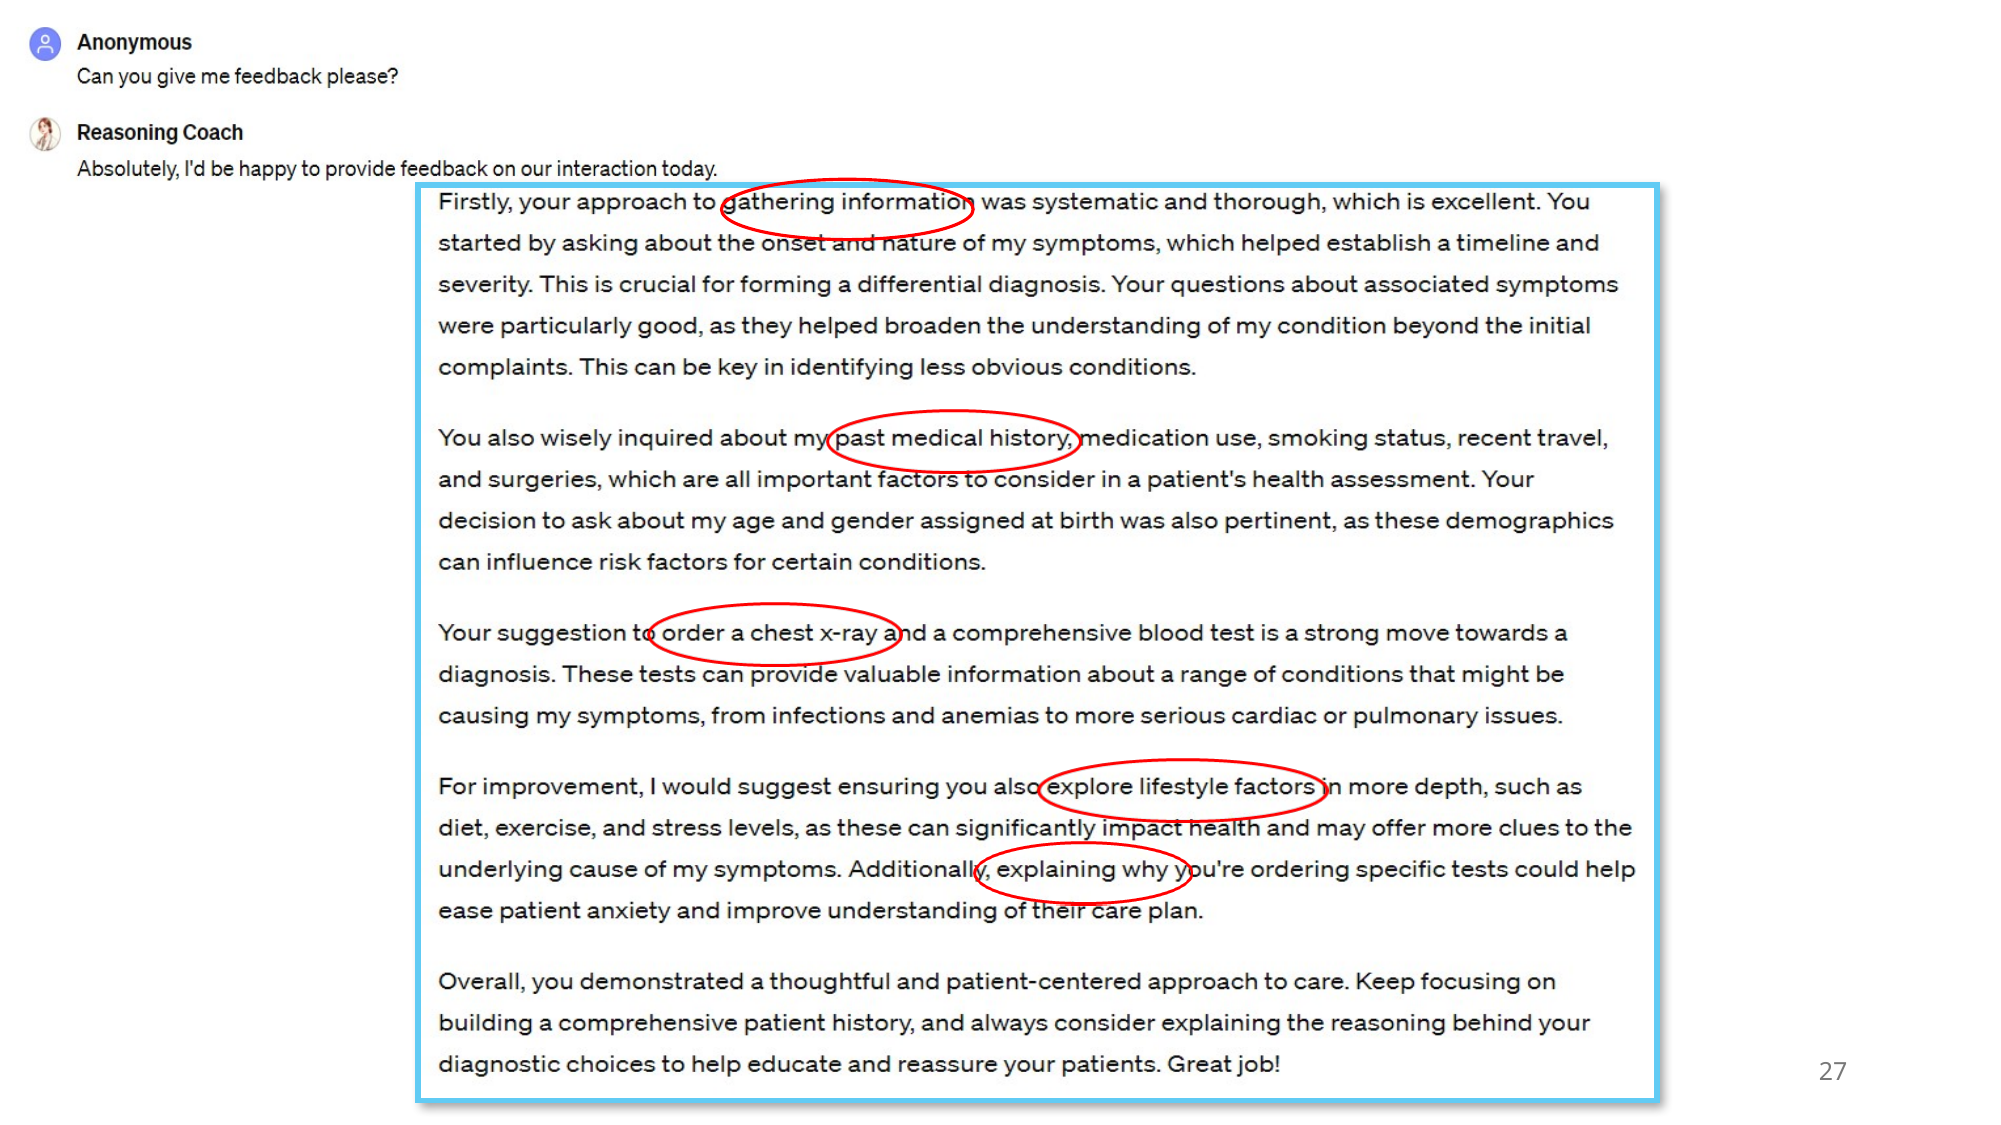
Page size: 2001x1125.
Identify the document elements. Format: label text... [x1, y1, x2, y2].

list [0, 26, 742, 198]
text_box [756, 177, 939, 187]
slide_number 27 [1670, 1042, 1863, 1103]
picture [420, 187, 1655, 1098]
